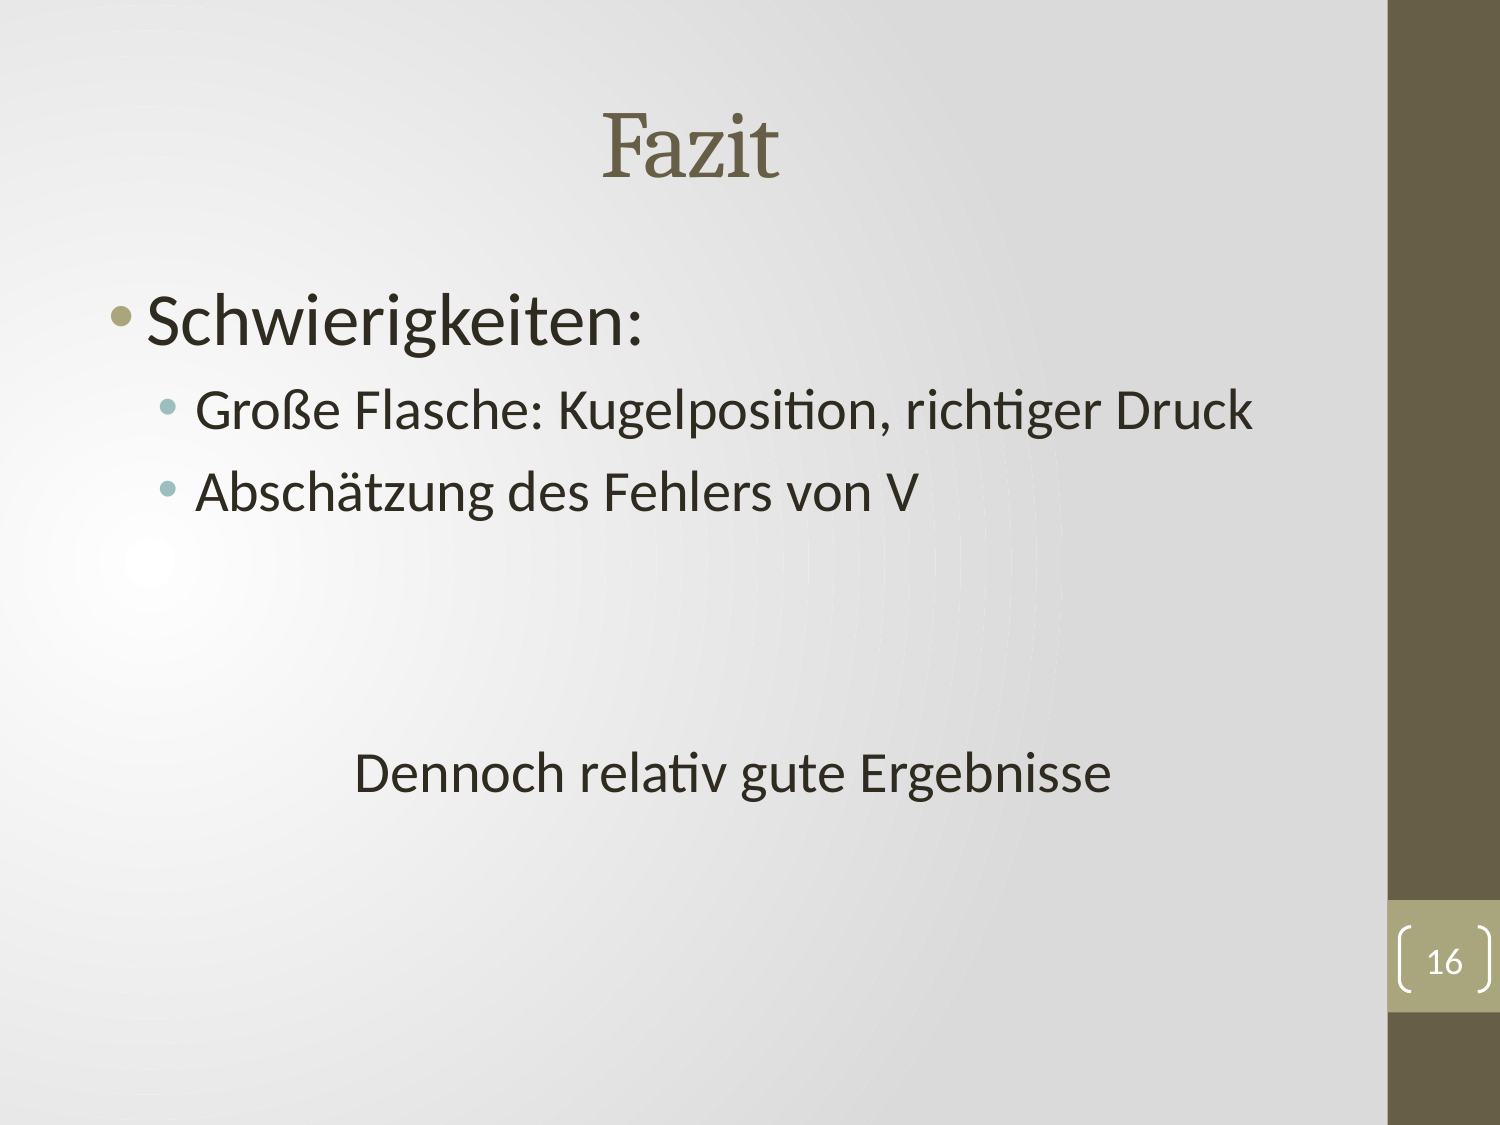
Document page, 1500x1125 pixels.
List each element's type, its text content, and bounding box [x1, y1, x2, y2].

slide_number 16 [1397, 925, 1492, 994]
title Fazit [75, 45, 1325, 233]
list Schwierigkeiten: Große Flasche: Kugelposition, richtiger Druck Abschätzung des Fehlers von V Dennoch relativ gute Ergebnisse [75, 262, 1325, 1050]
